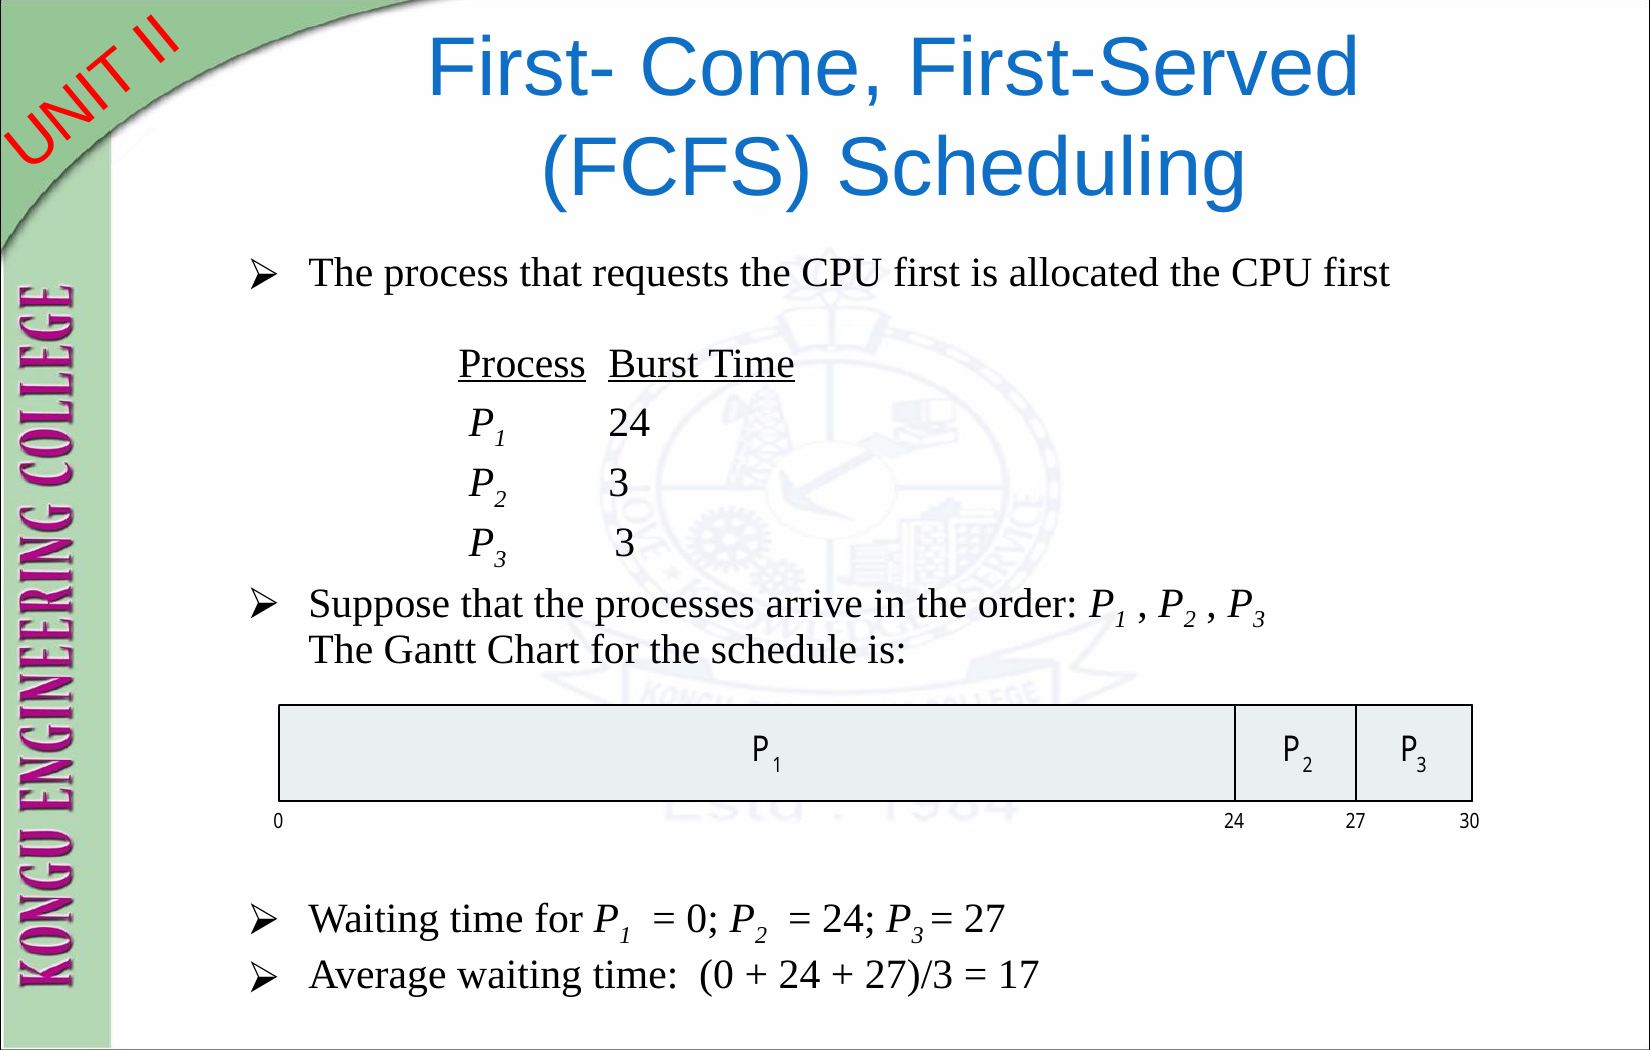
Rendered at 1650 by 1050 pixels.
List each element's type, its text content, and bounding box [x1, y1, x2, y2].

picture [0, 0, 1650, 1050]
list The process that requests the CPU first is allocated the CPU first Process Burst Time P1 24 P2 3 P3 3 Suppose that the processes arrive in the order: P1 , P2 , P3 The Gantt Chart for the schedule is: Waiting time for P1 = 0; P2 = 24; P3 = 27 Average waiting time: (0 + 24 + 27)/3 = 17 [210, 237, 1571, 980]
title First- Come, First-Served (FCFS) Scheduling [282, 141, 1507, 212]
